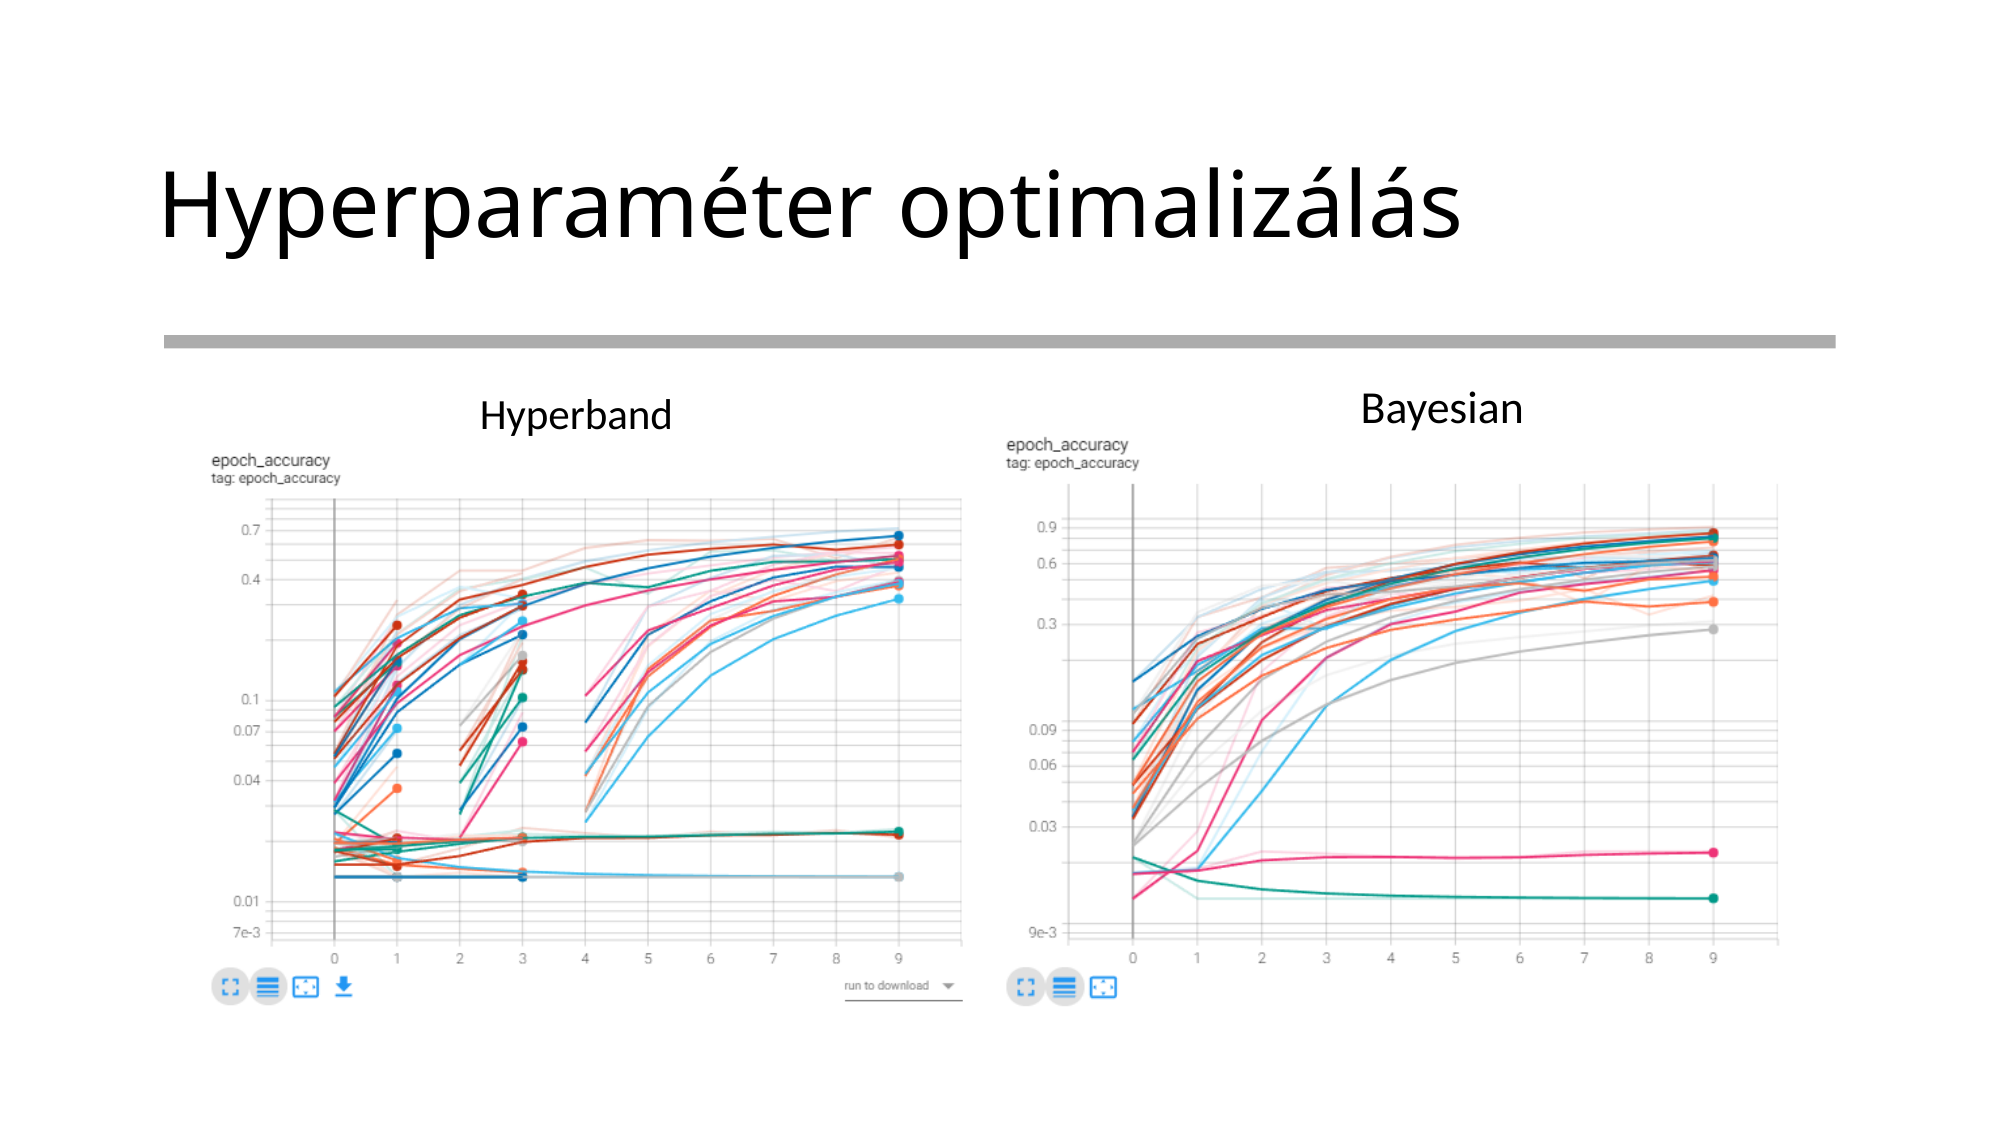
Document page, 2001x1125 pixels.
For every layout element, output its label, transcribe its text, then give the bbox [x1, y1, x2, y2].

title Hyperparaméter optimalizálás [142, 99, 1858, 317]
picture [192, 427, 980, 1021]
text_box Hyperband [464, 384, 708, 427]
picture [990, 427, 1801, 1021]
list Bayesian [1345, 384, 1588, 427]
text_box [163, 334, 1837, 349]
